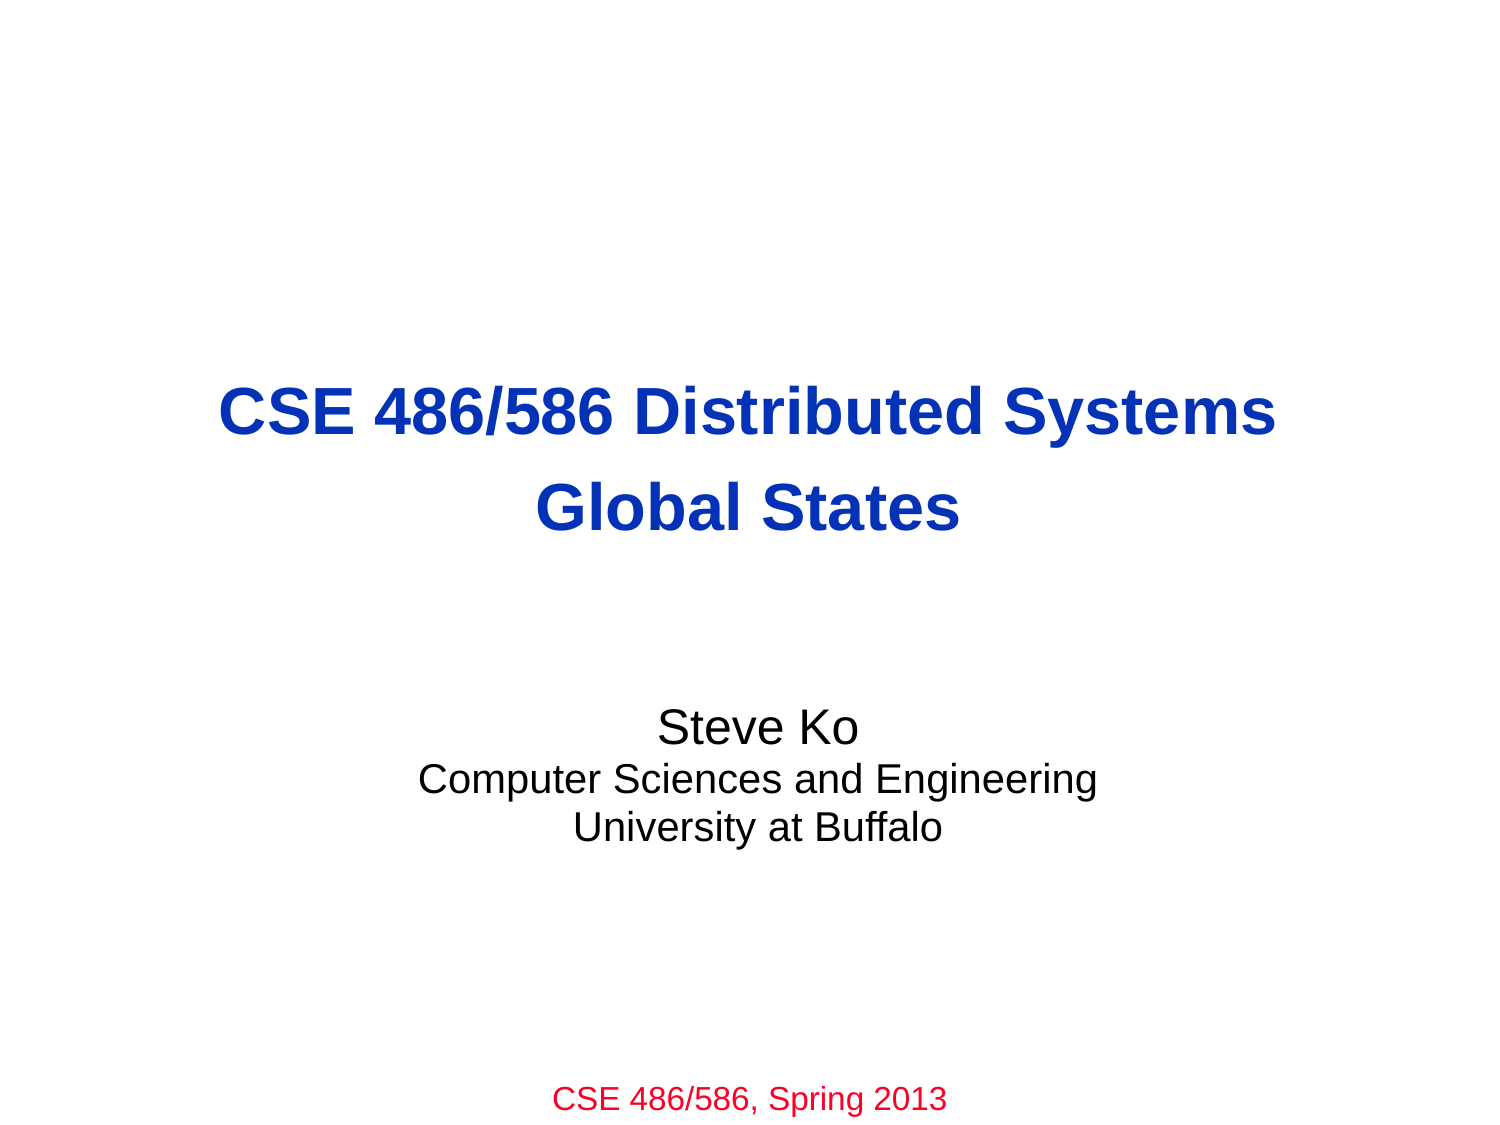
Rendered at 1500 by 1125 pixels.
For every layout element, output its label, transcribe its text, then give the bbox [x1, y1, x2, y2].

subtitle Steve Ko Computer Sciences and Engineering University at Buffalo [191, 703, 1325, 917]
title CSE 486/586 Distributed Systems Global States [23, 311, 1474, 586]
